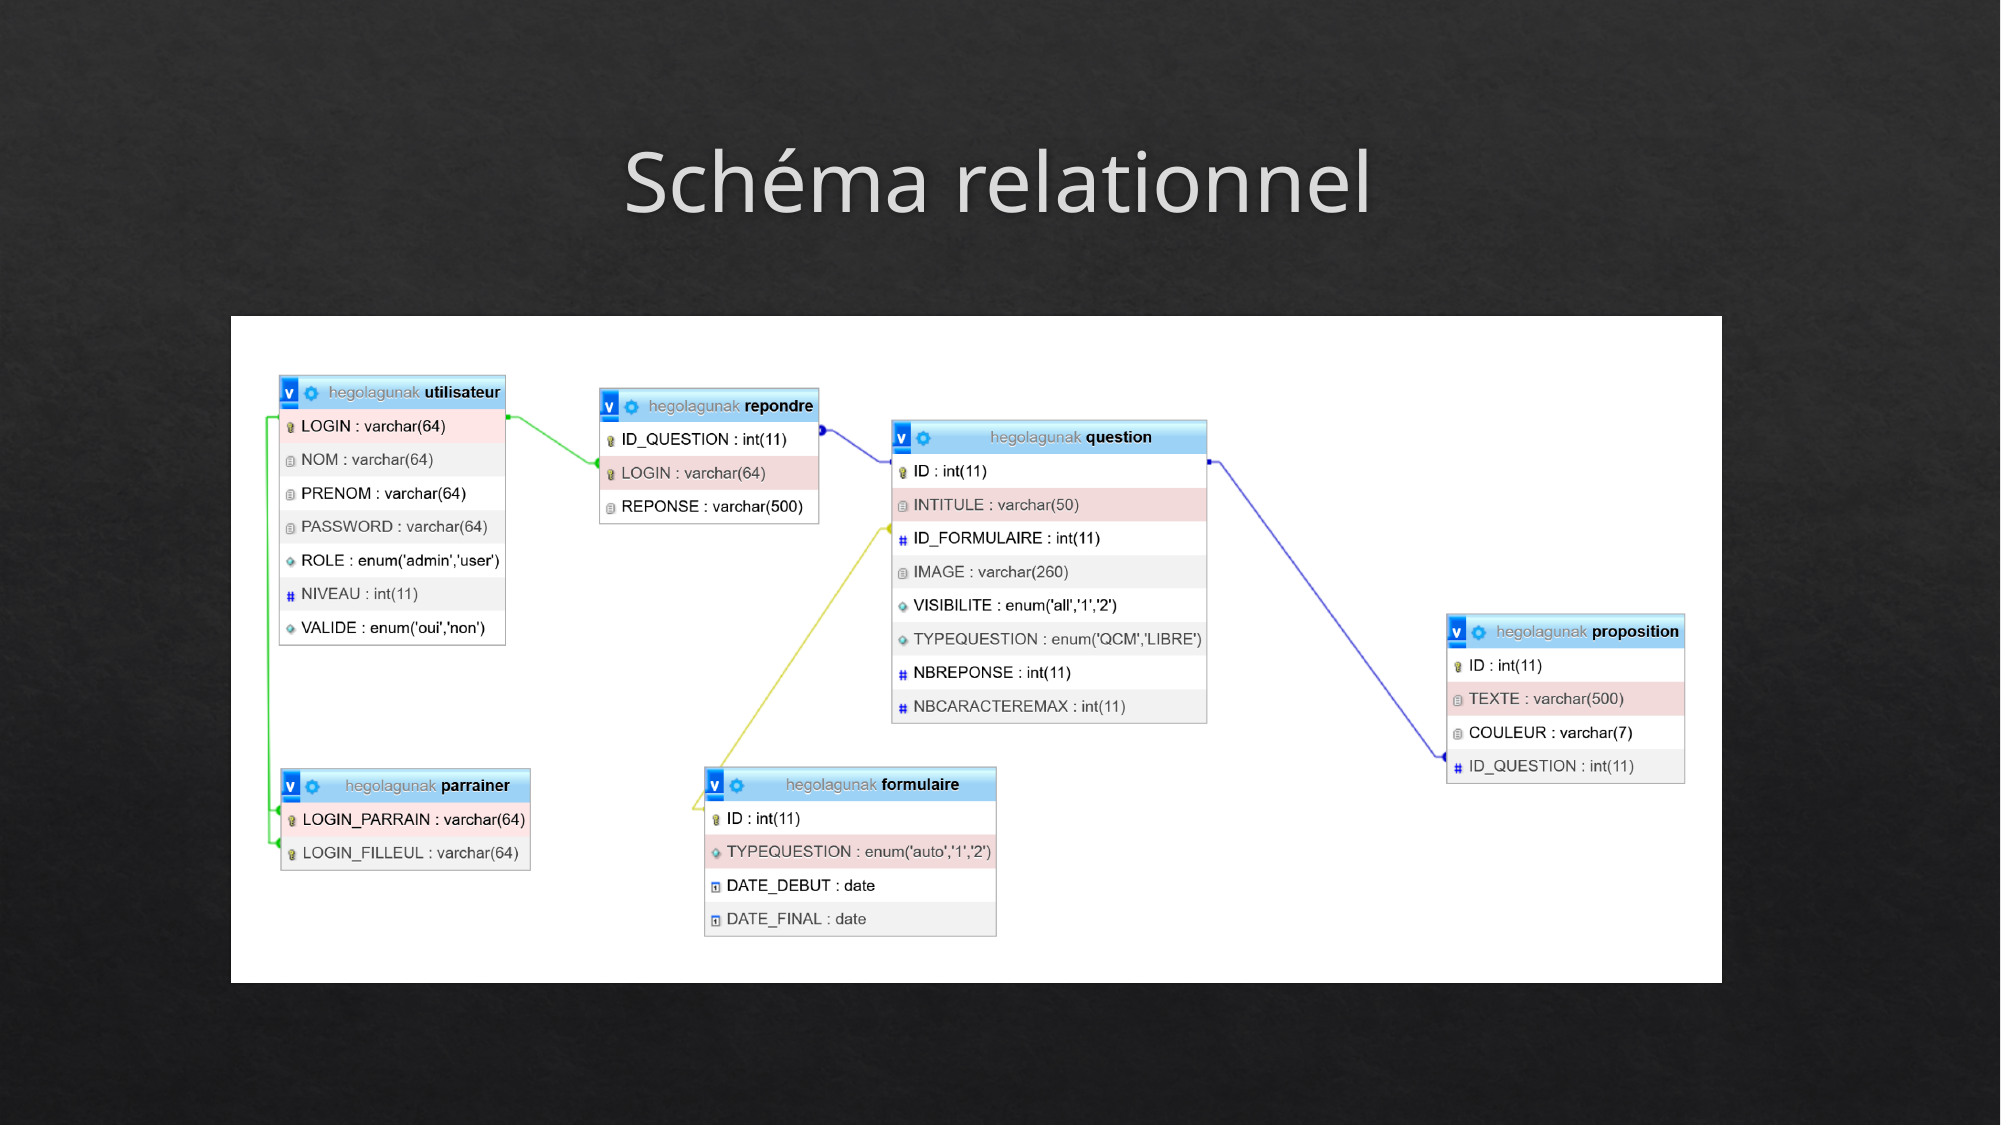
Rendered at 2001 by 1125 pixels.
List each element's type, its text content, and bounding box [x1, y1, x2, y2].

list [231, 316, 1723, 983]
title Schéma relationnel [149, 99, 1849, 260]
